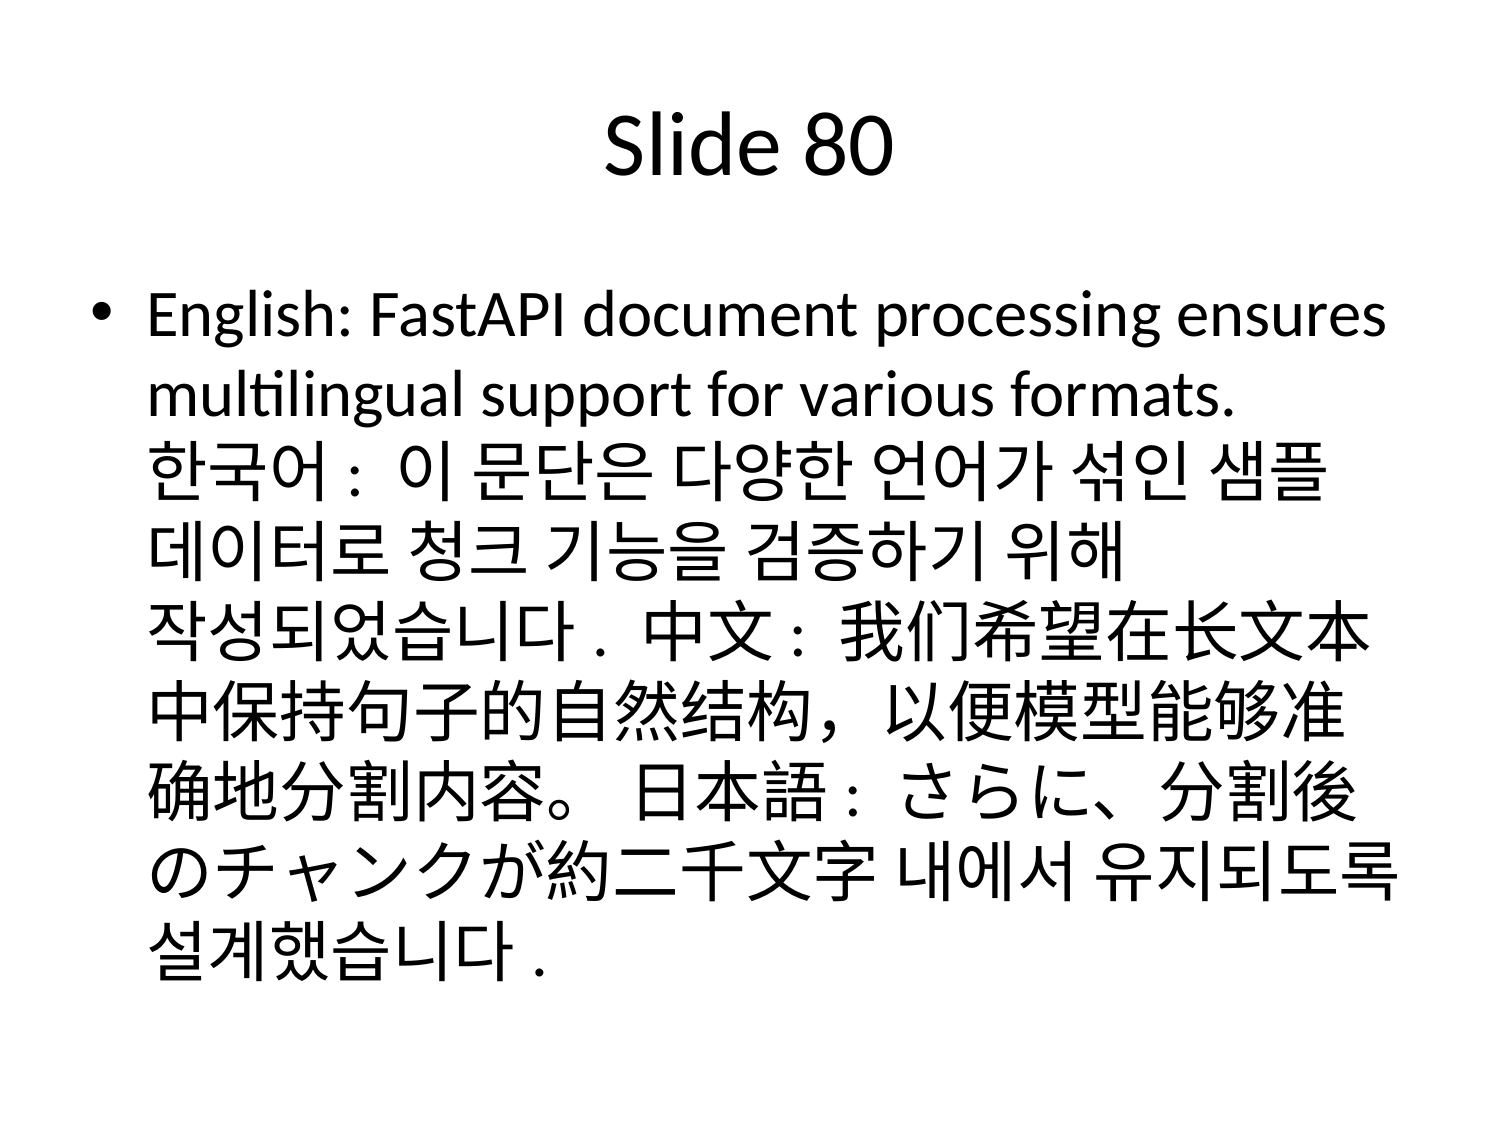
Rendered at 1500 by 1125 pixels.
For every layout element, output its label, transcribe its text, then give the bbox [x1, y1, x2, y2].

list English: FastAPI document processing ensures multilingual support for various formats. 한국어: 이 문단은 다양한 언어가 섞인 샘플 데이터로 청크 기능을 검증하기 위해 작성되었습니다. 中文: 我们希望在长文本中保持句子的自然结构，以便模型能够准确地分割内容。 日本語: さらに、分割後のチャンクが約二千文字 내에서 유지되도록 설계했습니다. [75, 262, 1425, 1005]
title Slide 80 [75, 45, 1425, 233]
